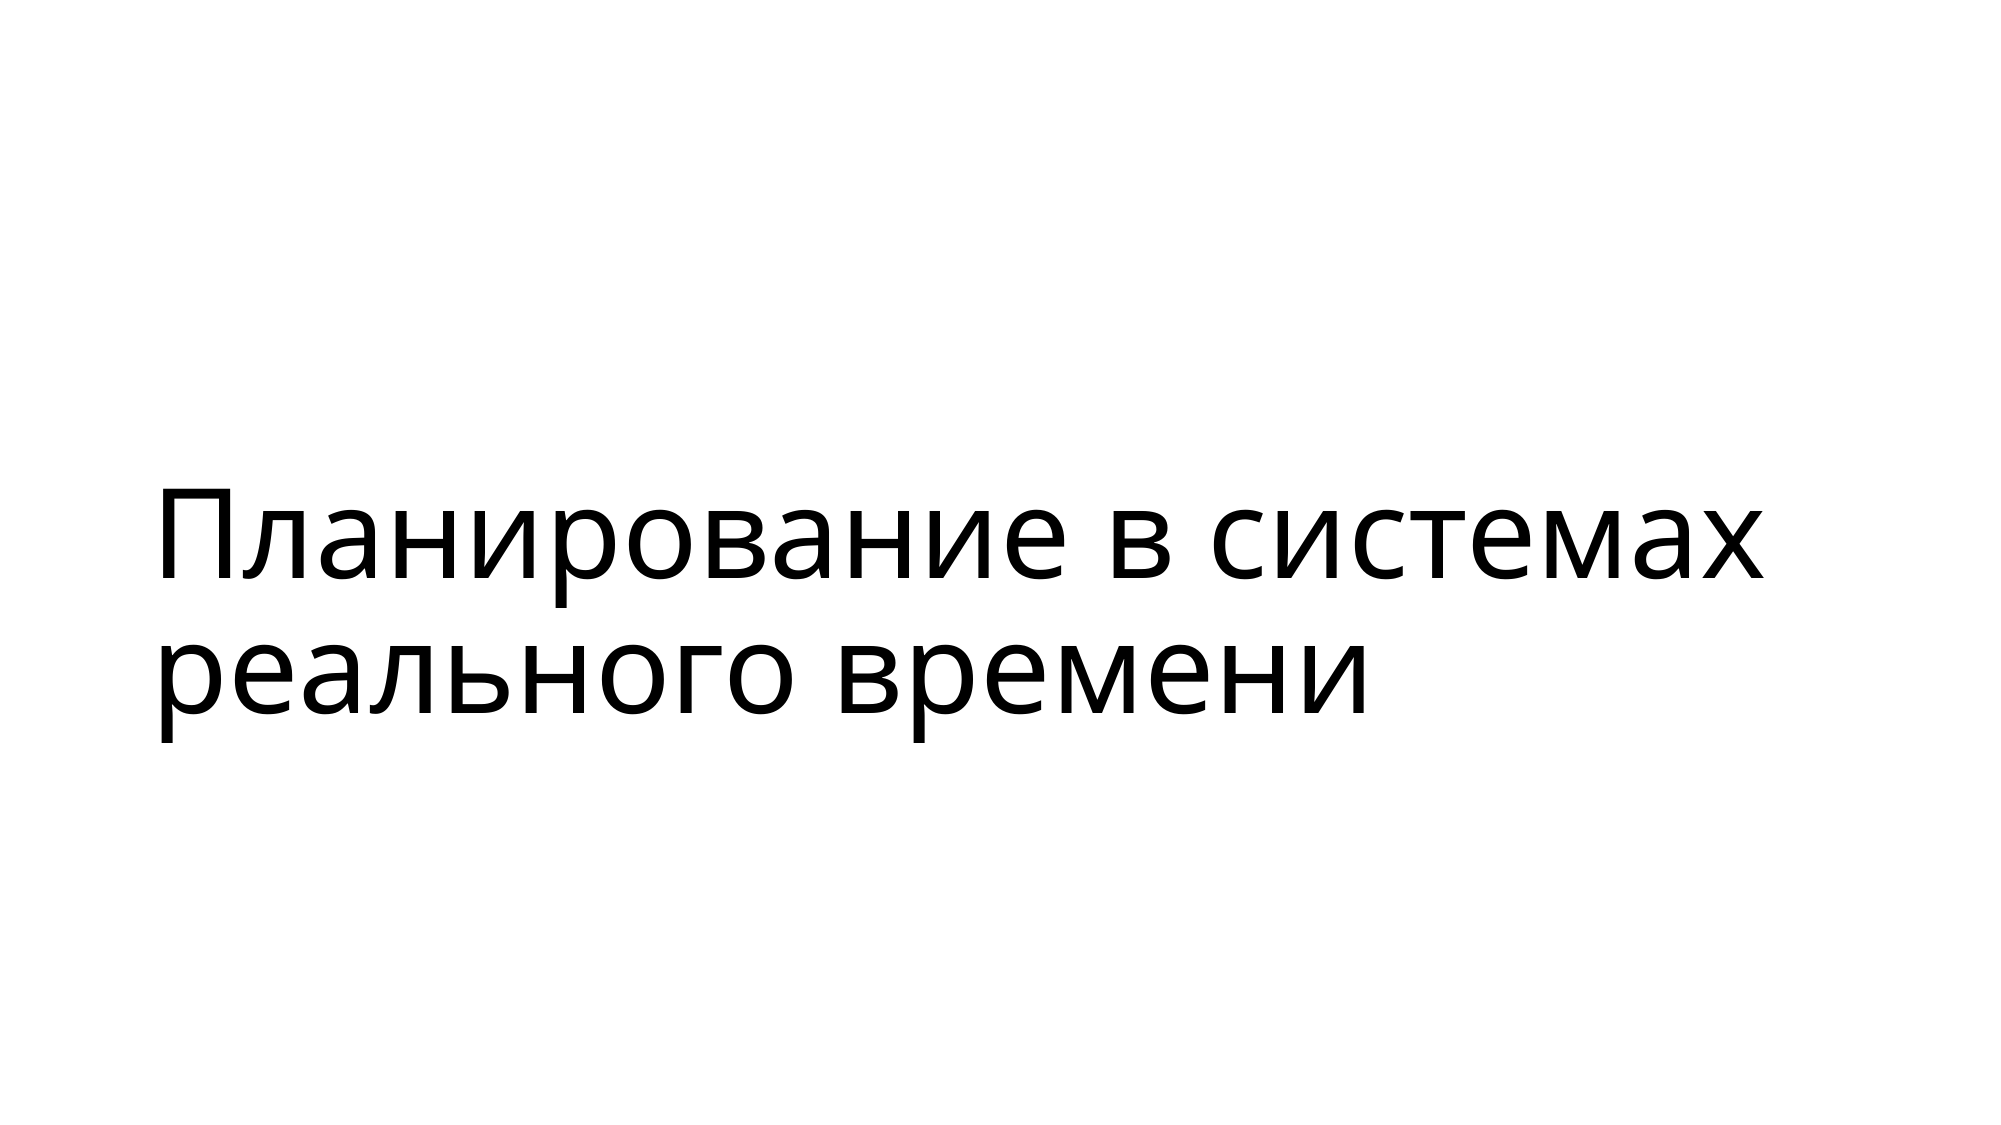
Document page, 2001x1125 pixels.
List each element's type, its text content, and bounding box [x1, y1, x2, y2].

title Планирование в системах реального времени [136, 280, 1862, 749]
